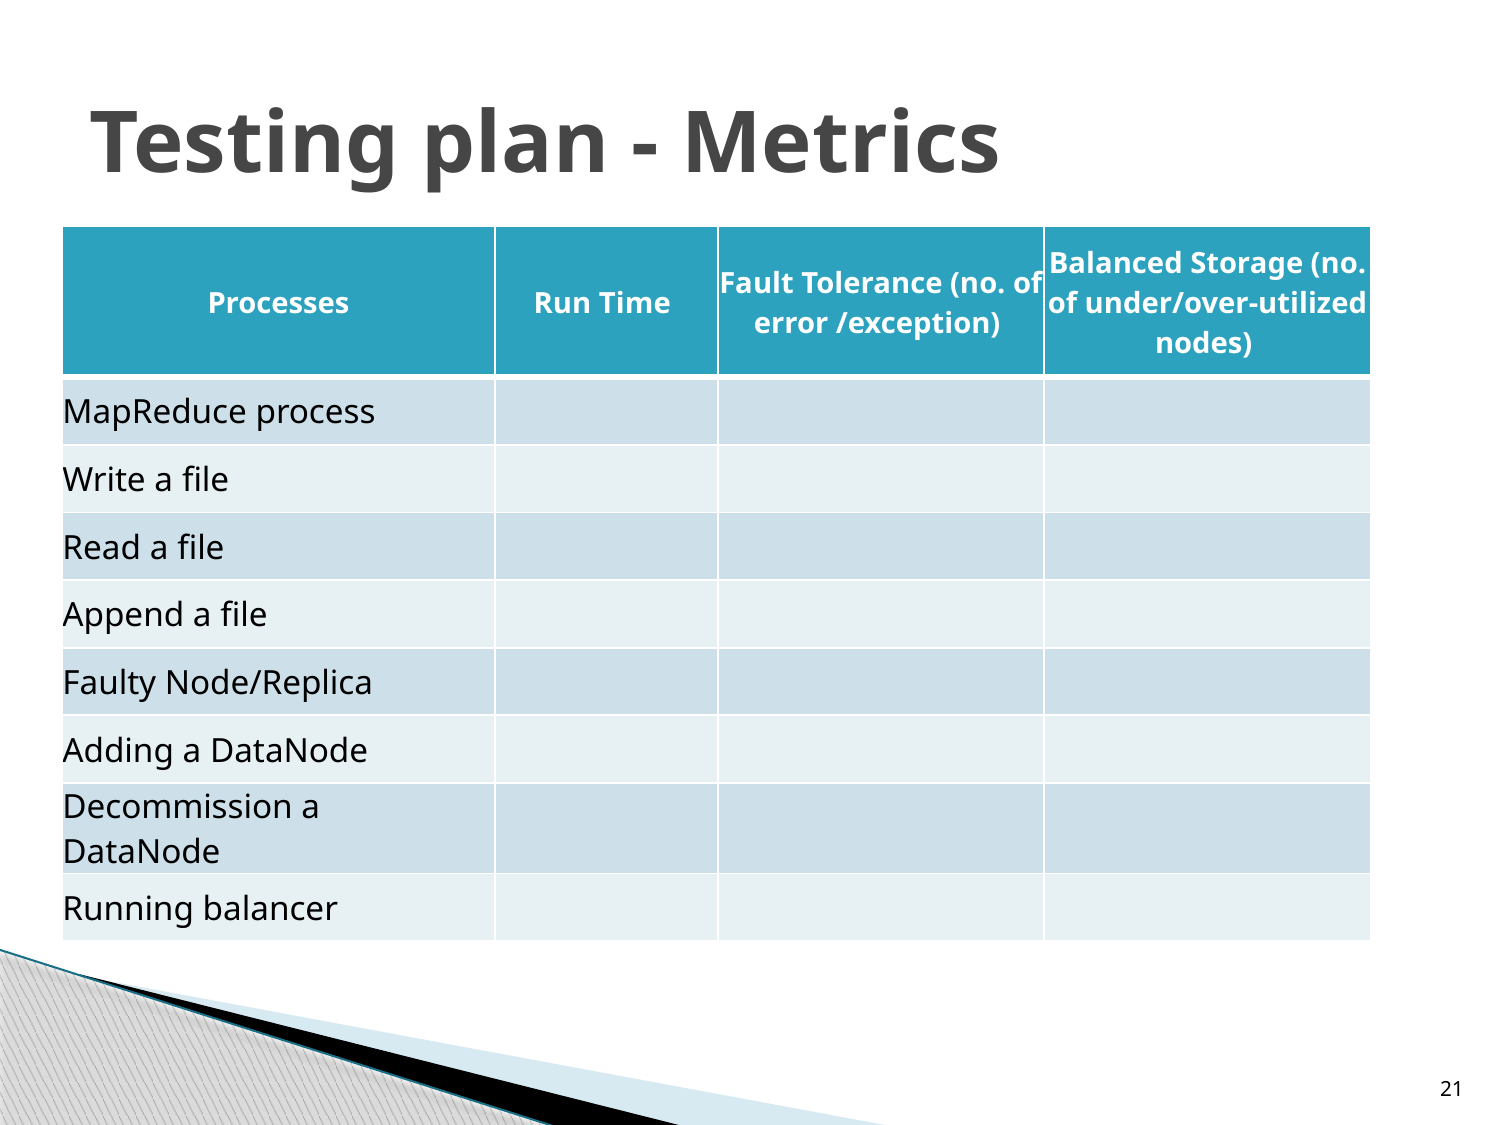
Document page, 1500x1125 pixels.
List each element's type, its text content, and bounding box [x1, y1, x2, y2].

title Testing plan - Metrics [75, 45, 1425, 233]
table_cell [1045, 380, 1370, 444]
table_cell Write a file [63, 446, 494, 512]
table_cell [1045, 513, 1370, 579]
table_cell Decommission a DataNode [63, 784, 494, 873]
table_cell [496, 380, 717, 444]
table_cell [719, 716, 1043, 782]
table_cell [719, 784, 1043, 873]
table_cell [719, 581, 1043, 647]
table_cell [496, 513, 717, 579]
table_cell [719, 649, 1043, 714]
table_cell [1045, 784, 1370, 873]
table_cell [1045, 716, 1370, 782]
table_cell [496, 784, 717, 873]
table_cell Adding a DataNode [63, 716, 494, 782]
table_cell [496, 649, 717, 714]
table_header Run Time [496, 227, 717, 374]
table_cell [1045, 581, 1370, 647]
table_header Balanced Storage (no. of under/over-utilized nodes) [1045, 227, 1370, 374]
table_cell [1045, 649, 1370, 714]
table_cell [496, 446, 717, 512]
table_cell Append a file [63, 581, 494, 647]
slide_number 21 [1418, 1051, 1479, 1112]
table_cell [496, 716, 717, 782]
table_cell [719, 380, 1043, 444]
table_cell [496, 874, 717, 940]
table_cell [1045, 874, 1370, 940]
table_cell Faulty Node/Replica [63, 649, 494, 714]
table_cell Running balancer [63, 874, 494, 940]
table_cell MapReduce process [63, 380, 494, 444]
table_header Processes [63, 227, 494, 374]
table_cell [1045, 446, 1370, 512]
table_cell [719, 446, 1043, 512]
table_cell [496, 581, 717, 647]
table_cell [719, 874, 1043, 940]
table_cell Read a file [63, 513, 494, 579]
table_cell [719, 513, 1043, 579]
table_header Fault Tolerance (no. of error /exception) [719, 227, 1043, 374]
